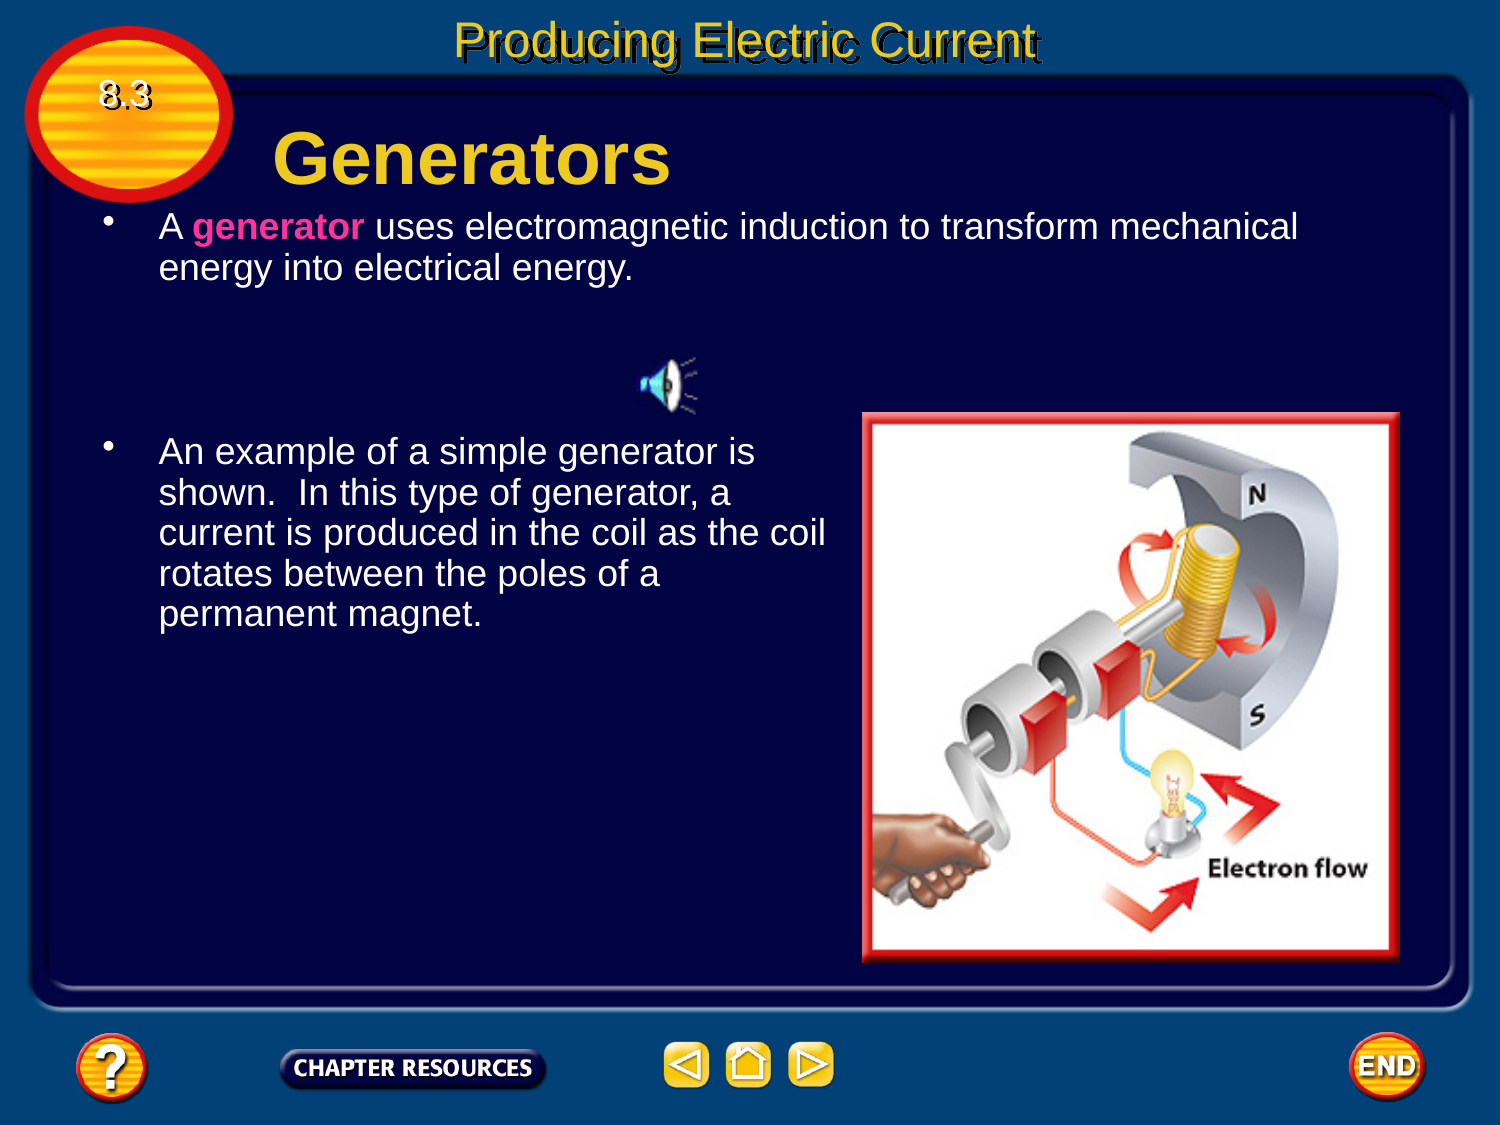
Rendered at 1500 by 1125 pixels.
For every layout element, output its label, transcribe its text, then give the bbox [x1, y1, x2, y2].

text_box 8.3 [82, 61, 165, 121]
picture [0, 0, 1500, 1125]
text_box Producing Electric Current [438, 0, 1052, 75]
text_box A generator uses electromagnetic induction to transform mechanical energy into electrical energy. [87, 199, 1363, 296]
text_box Generators [257, 112, 1438, 209]
text_box An example of a simple generator is shown. In this type of generator, a current is produced in the coil as the coil rotates between the poles of a permanent magnet. [87, 425, 857, 642]
